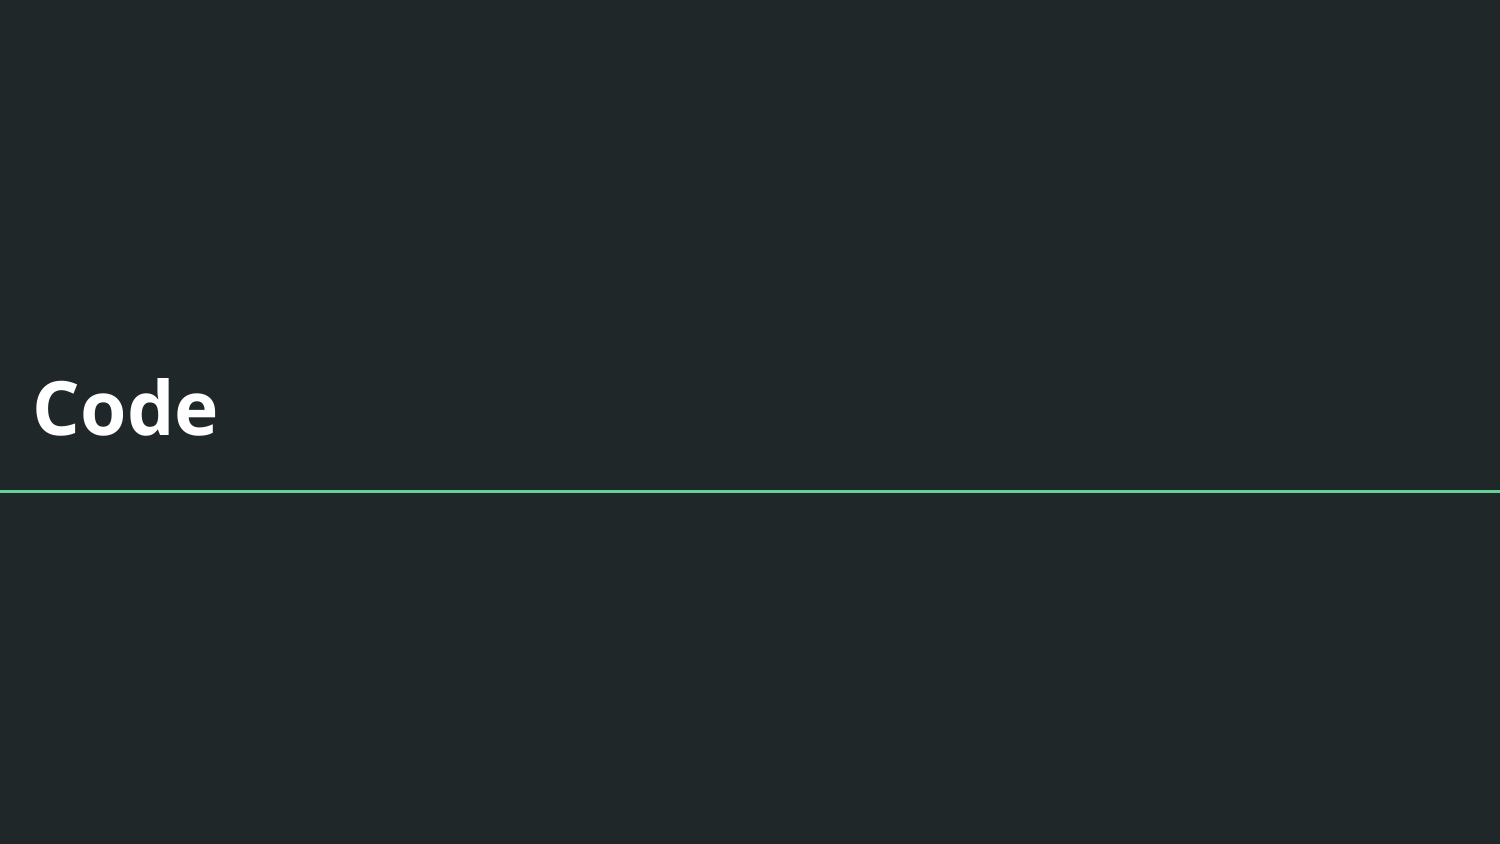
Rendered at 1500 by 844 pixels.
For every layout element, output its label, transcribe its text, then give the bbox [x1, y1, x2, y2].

title Code [17, 337, 1351, 466]
